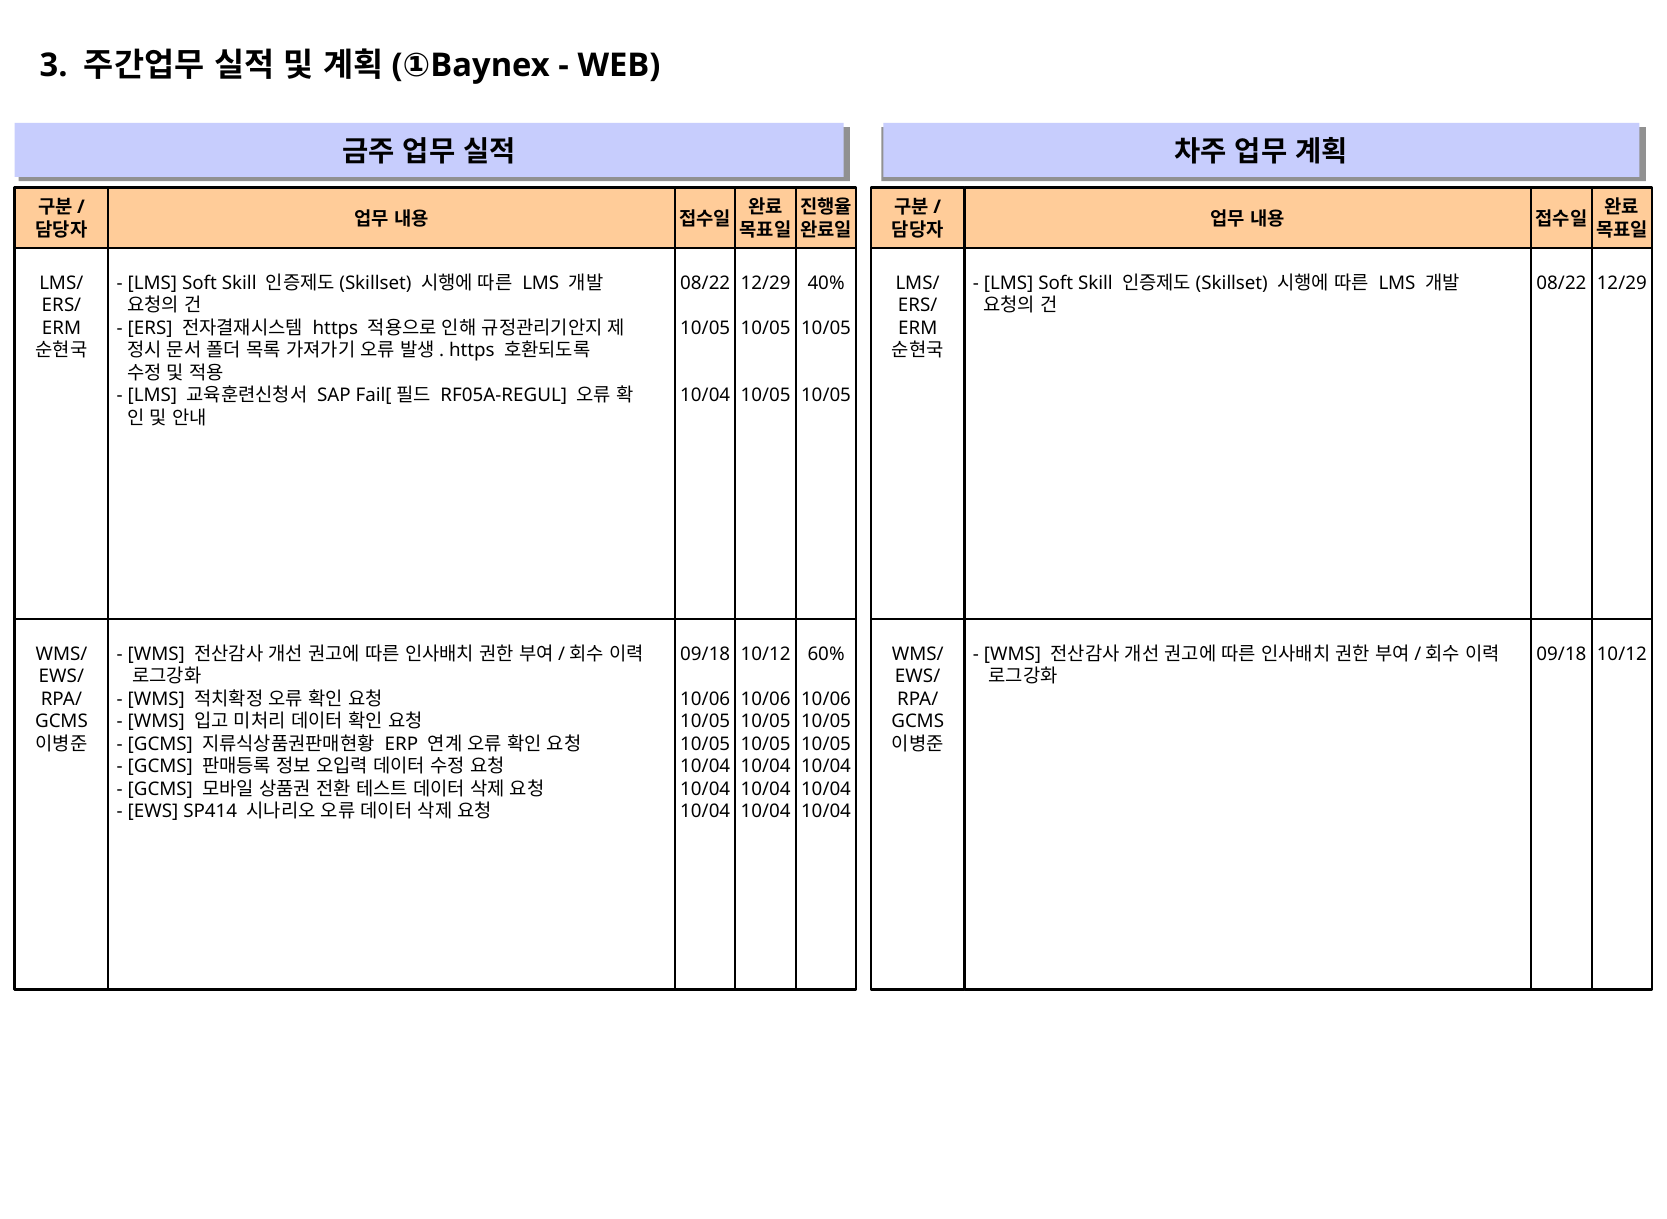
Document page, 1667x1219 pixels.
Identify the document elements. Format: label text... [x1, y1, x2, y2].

text_box " " [18, 127, 850, 182]
text_box 40% 10/05 10/05 [795, 247, 857, 618]
text_box 진행율 완료일 [795, 187, 857, 247]
text_box [964, 618, 1532, 990]
text_box 업무 내용 [108, 187, 675, 247]
text_box 60% 10/06 10/05 10/05 10/04 10/04 10/04 [795, 618, 857, 990]
text_box LMS/ ERS/ ERM 순현국 [14, 247, 108, 618]
text_box 금주 업무 실적 [14, 122, 844, 177]
text_box 3. 주간업무 실적 및 계획(①Baynex - WEB) [39, 43, 1019, 107]
text_box 완료 목표일 [1591, 187, 1653, 247]
text_box 구분/ 담당자 [870, 187, 964, 247]
text_box [108, 618, 675, 990]
text_box 09/18 [1532, 618, 1592, 990]
text_box 09/18 10/06 10/05 10/05 10/04 10/04 10/04 [675, 618, 736, 990]
text_box 접수일 [1531, 187, 1591, 247]
text_box WMS/ EWS/ RPA/ GCMS 이병준 [14, 618, 108, 990]
text_box 12/29 10/05 10/05 [736, 247, 795, 618]
text_box 10/12 10/06 10/05 10/05 10/04 10/04 10/04 [736, 618, 795, 990]
text_box 구분/ 담당자 [14, 187, 108, 247]
text_box [964, 247, 1532, 618]
text_box 10/12 [1592, 618, 1653, 990]
text_box 업무 내용 [964, 187, 1531, 247]
text_box 08/22 10/05 10/04 [675, 247, 736, 618]
text_box 차주 업무 계획 [883, 122, 1640, 177]
text_box LMS/ ERS/ ERM 순현국 [870, 247, 964, 618]
text_box " " [881, 127, 1646, 182]
text_box 완료 목표일 [735, 187, 795, 247]
text_box [108, 247, 675, 618]
text_box WMS/ EWS/ RPA/ GCMS 이병준 [870, 618, 964, 990]
text_box 접수일 [675, 187, 735, 247]
text_box 08/22 [1532, 247, 1592, 618]
text_box 12/29 [1592, 247, 1653, 618]
